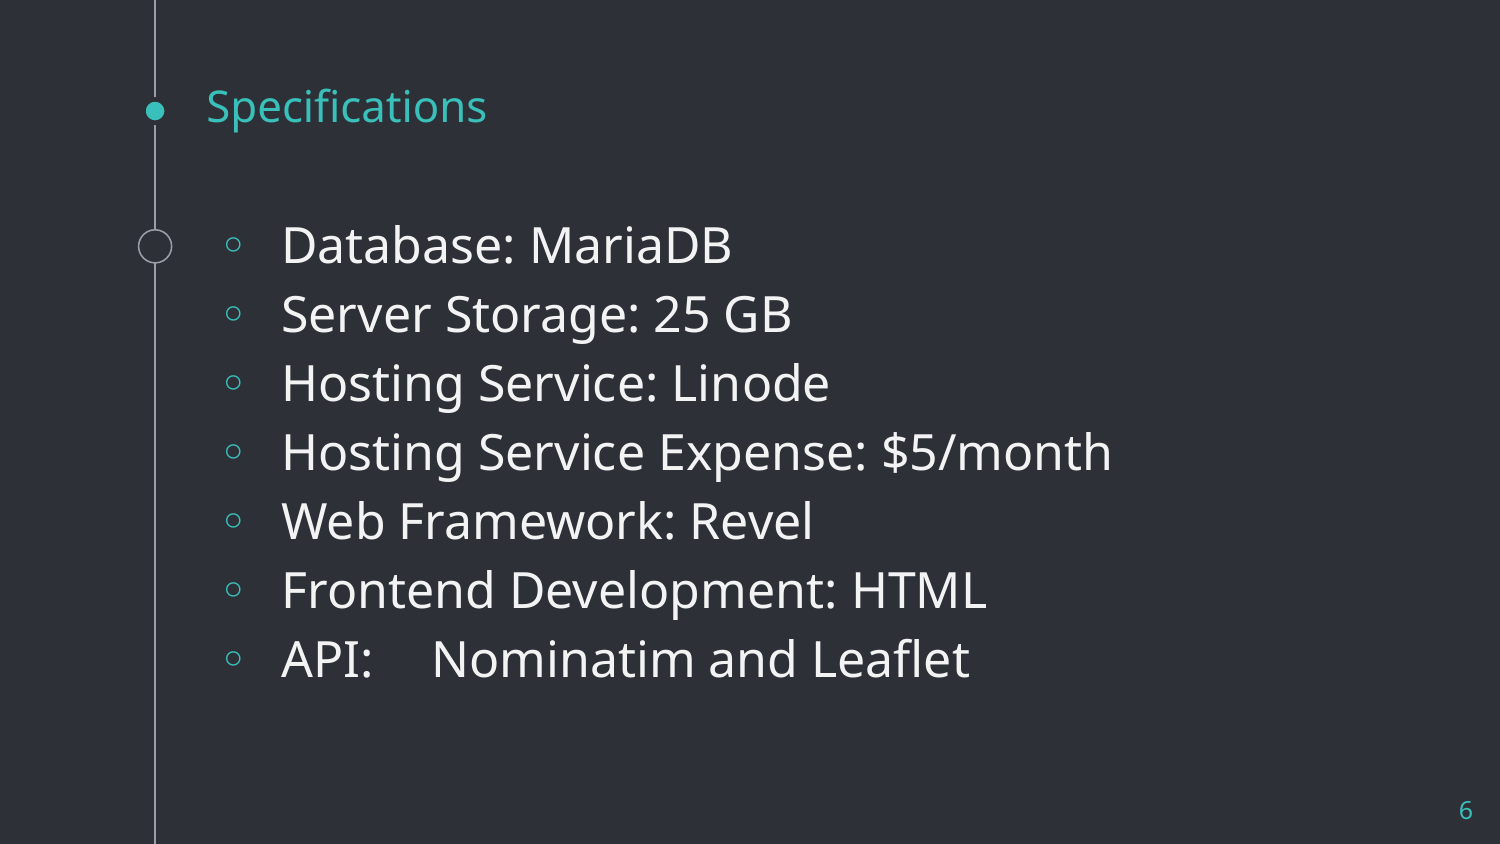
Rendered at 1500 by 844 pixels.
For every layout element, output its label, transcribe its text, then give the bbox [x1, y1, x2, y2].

slide_number ‹#› [1398, 779, 1489, 832]
title Specifications [191, 90, 1317, 147]
list Database: MariaDB Server Storage: 25 GB Hosting Service: Linode Hosting Service Expense: $5/month Web Framework: Revel Frontend Development: HTML API: Nominatim and Leaflet [191, 189, 1317, 802]
